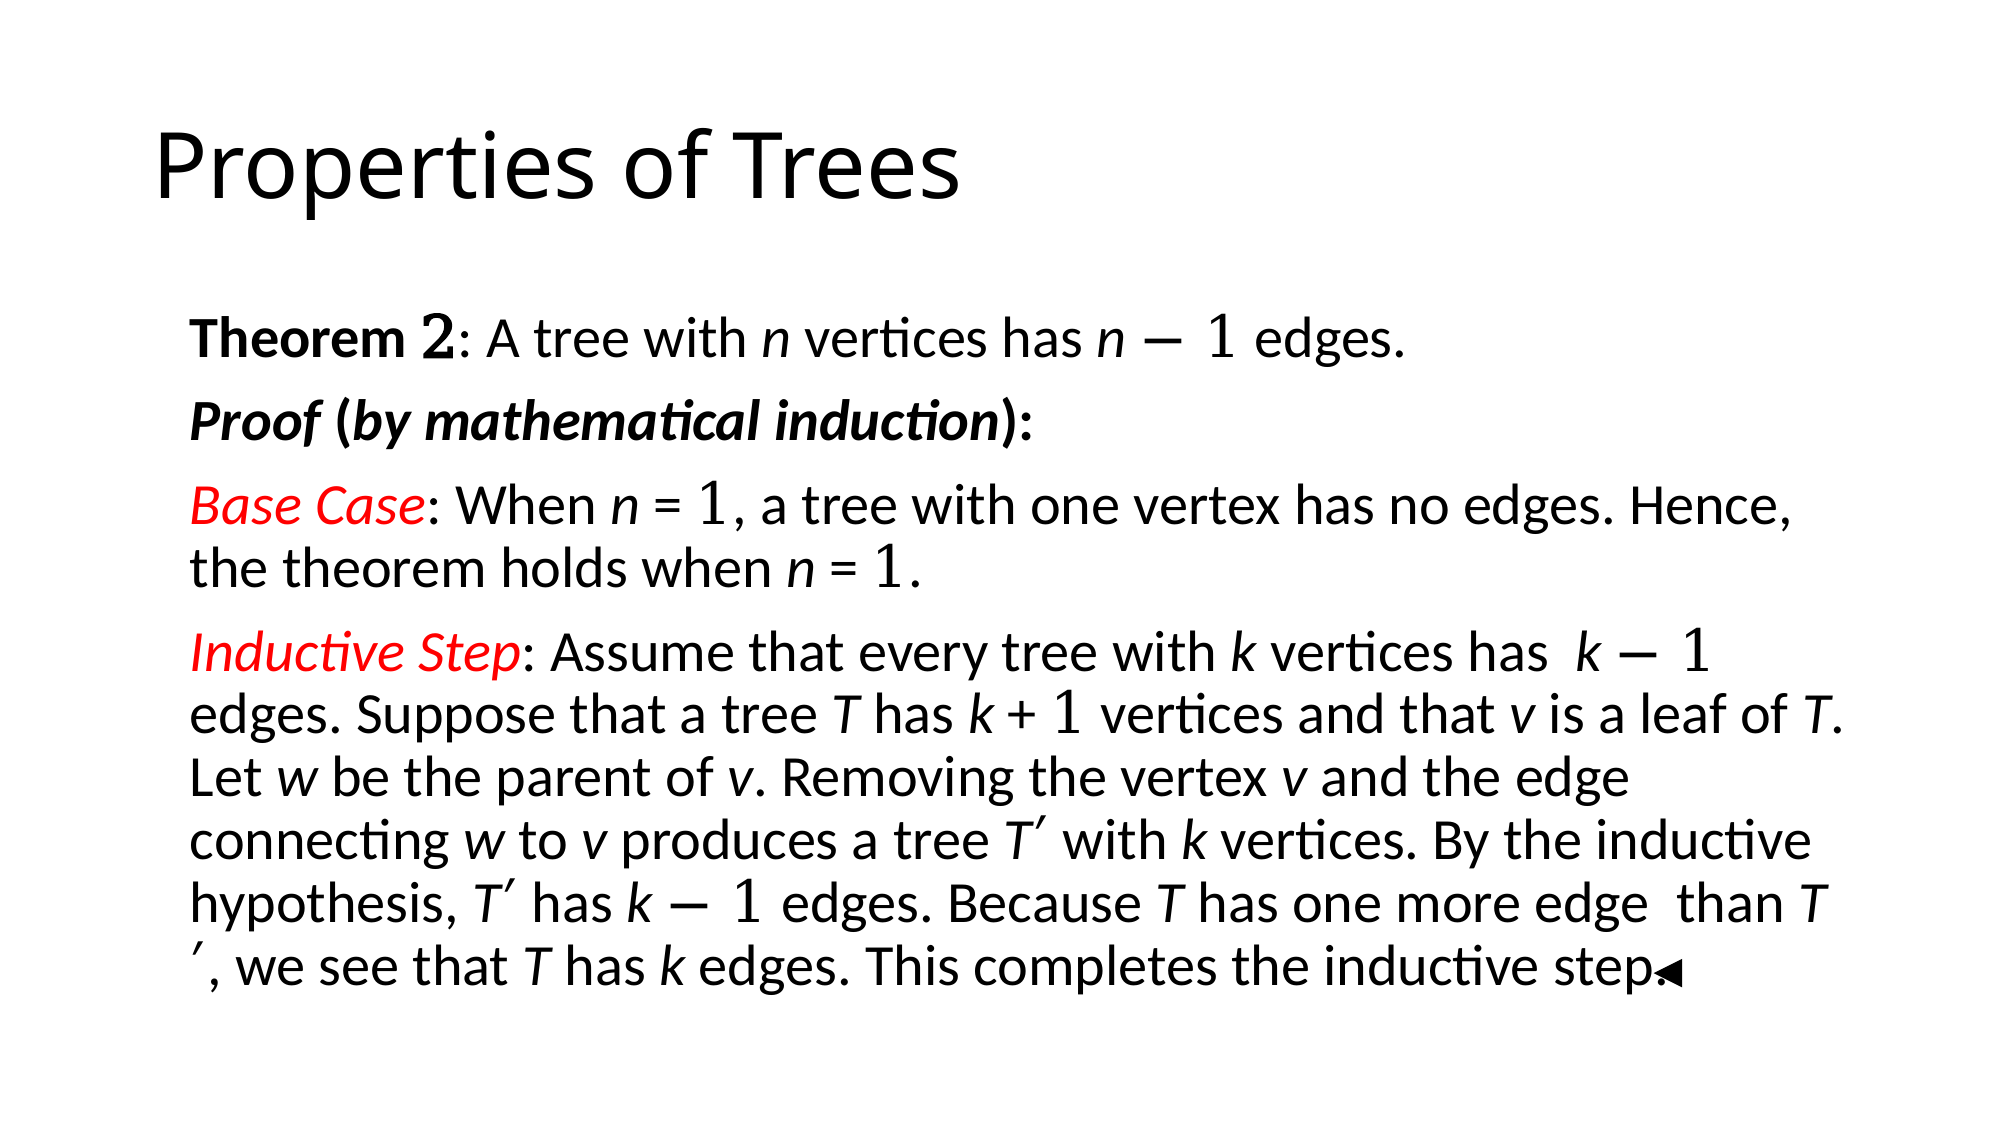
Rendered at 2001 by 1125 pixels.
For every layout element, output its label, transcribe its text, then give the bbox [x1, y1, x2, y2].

list Theorem 2: A tree with n vertices has n − 1 edges. Proof (by mathematical induction): Base Case: When n = 1, a tree with one vertex has no edges. Hence, the theorem holds when n = 1. Inductive Step: Assume that every tree with k vertices has k − 1 edges. Suppose that a tree T has k + 1 vertices and that v is a leaf of T. Let w be the parent of v. Removing the vertex v and the edge connecting w to v produces a tree T′ with k vertices. By the inductive hypothesis, T′ has k − 1 edges. Because T has one more edge than T′, we see that T has k edges. This completes the inductive step. [137, 299, 1863, 1014]
title Properties of Trees [137, 59, 1863, 278]
text_box [1653, 958, 1683, 988]
